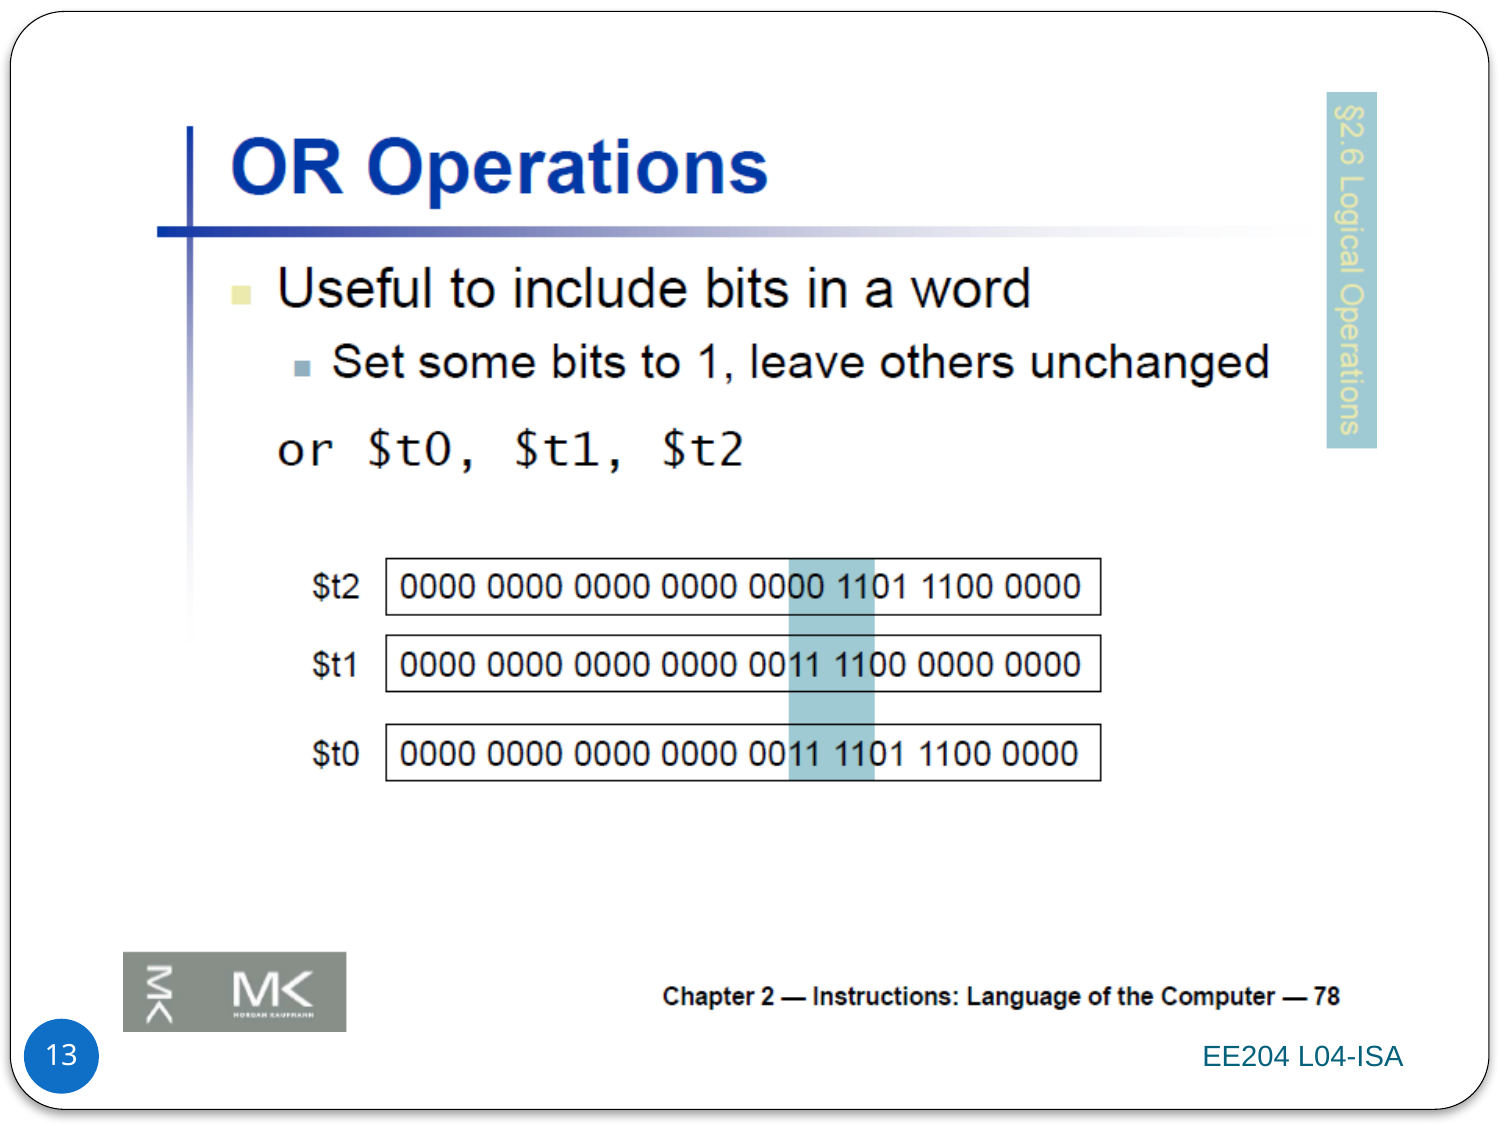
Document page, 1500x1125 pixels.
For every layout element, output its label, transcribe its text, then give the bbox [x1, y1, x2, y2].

picture [123, 92, 1377, 1033]
slide_number EE204 L04-ISA [1012, 1015, 1419, 1094]
slide_number 13 [23, 1018, 99, 1094]
